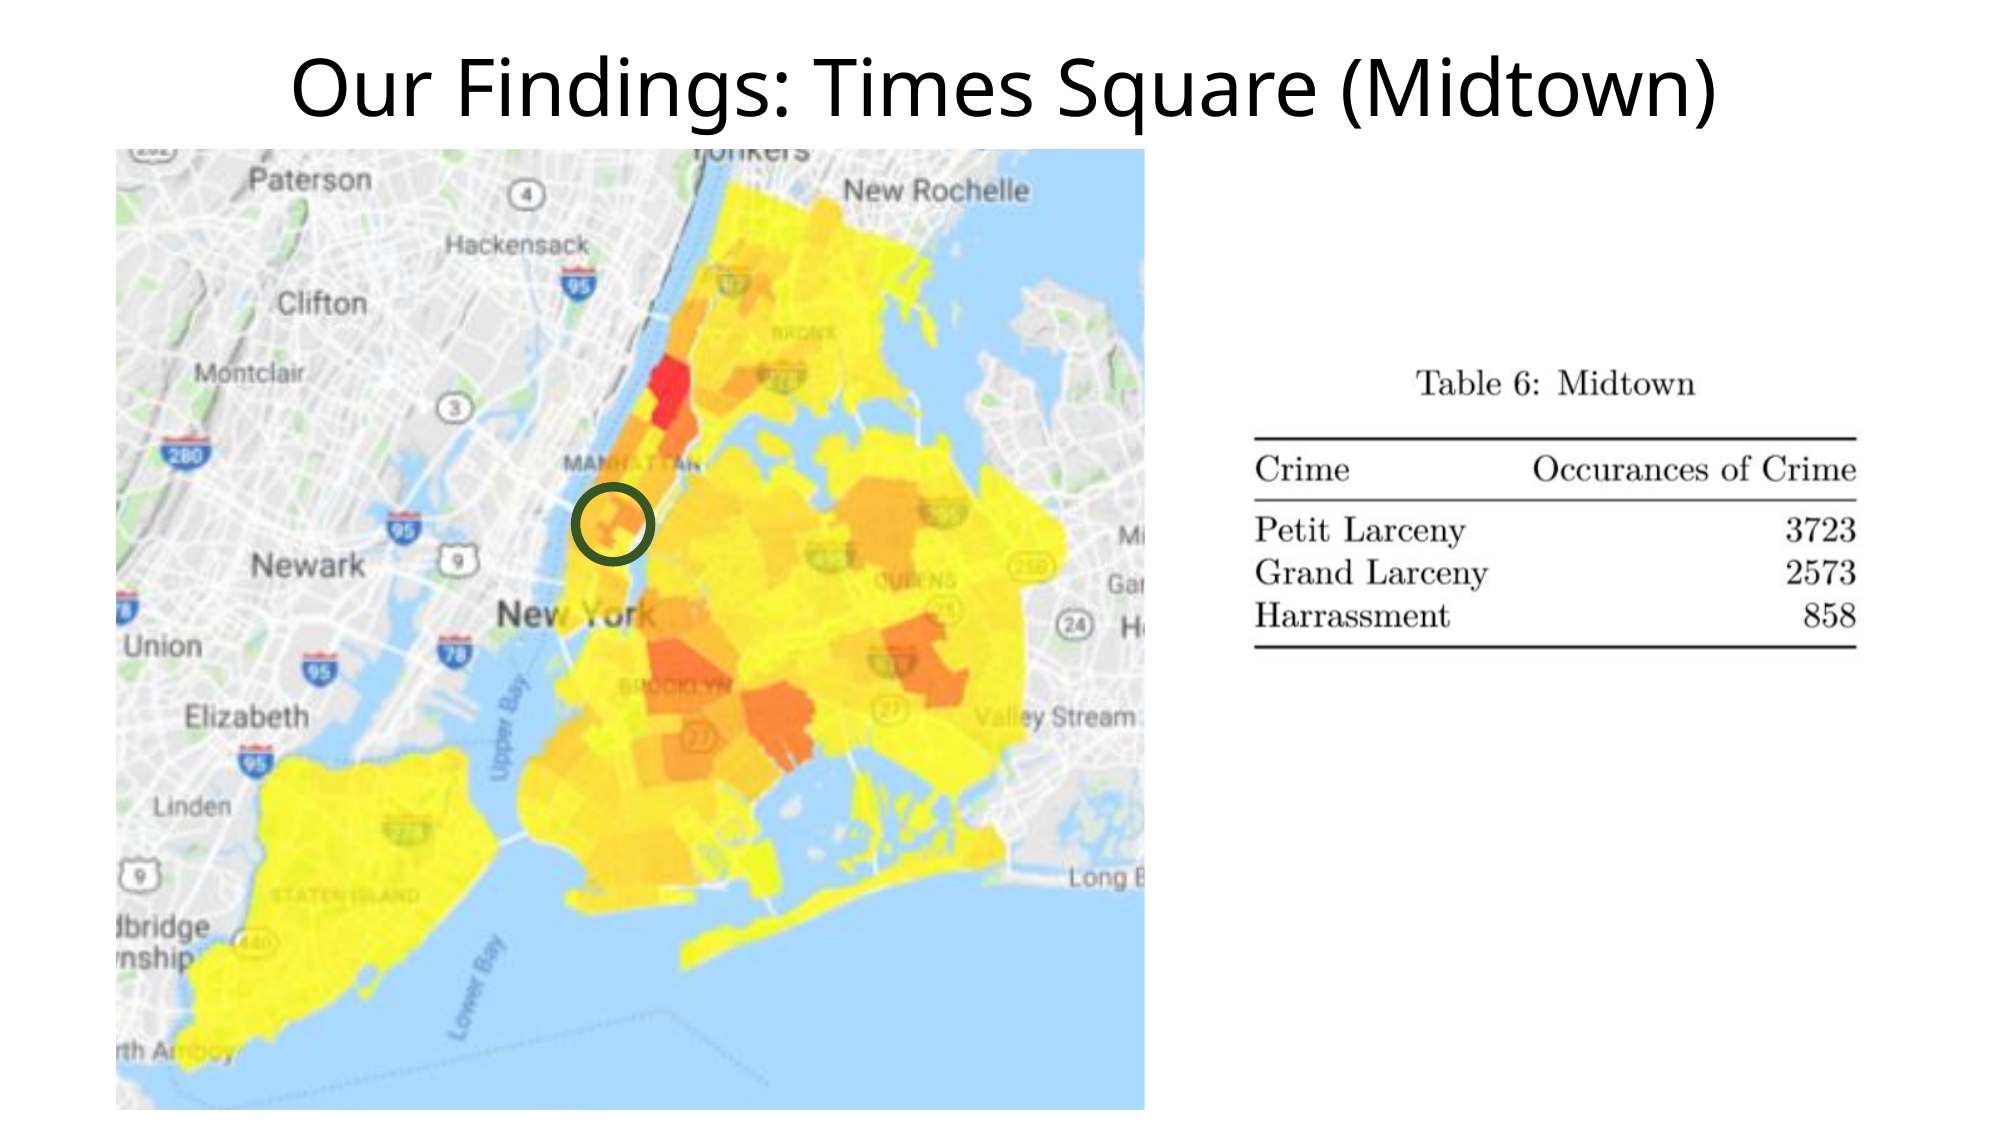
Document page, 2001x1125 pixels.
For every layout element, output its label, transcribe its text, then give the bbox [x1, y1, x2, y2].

title Our Findings: Times Square (Midtown) [181, 39, 1826, 142]
picture [1200, 338, 1909, 710]
picture [116, 149, 1145, 1110]
